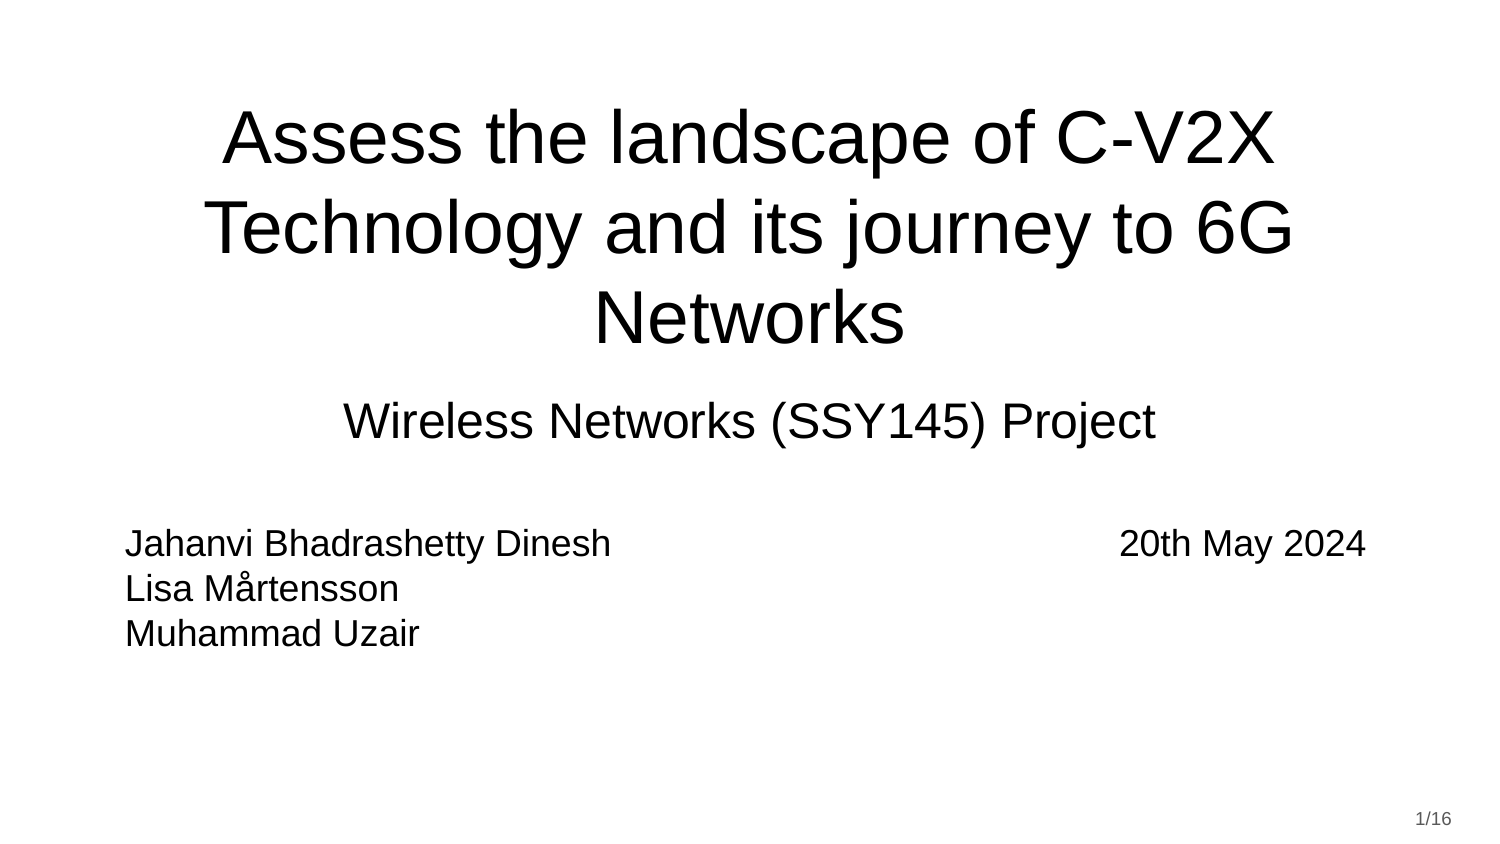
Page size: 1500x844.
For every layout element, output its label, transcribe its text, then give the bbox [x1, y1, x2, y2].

subtitle Wireless Networks (SSY145) Project [51, 373, 1449, 504]
text_box Jahanvi Bhadrashetty Dinesh 20th May 2024 Lisa Mårtensson Muhammad Uzair [109, 504, 1383, 670]
title Assess the landscape of C-V2X Technology and its journey to 6G Networks [51, 36, 1449, 373]
text_box 1/16 [1400, 791, 1477, 837]
